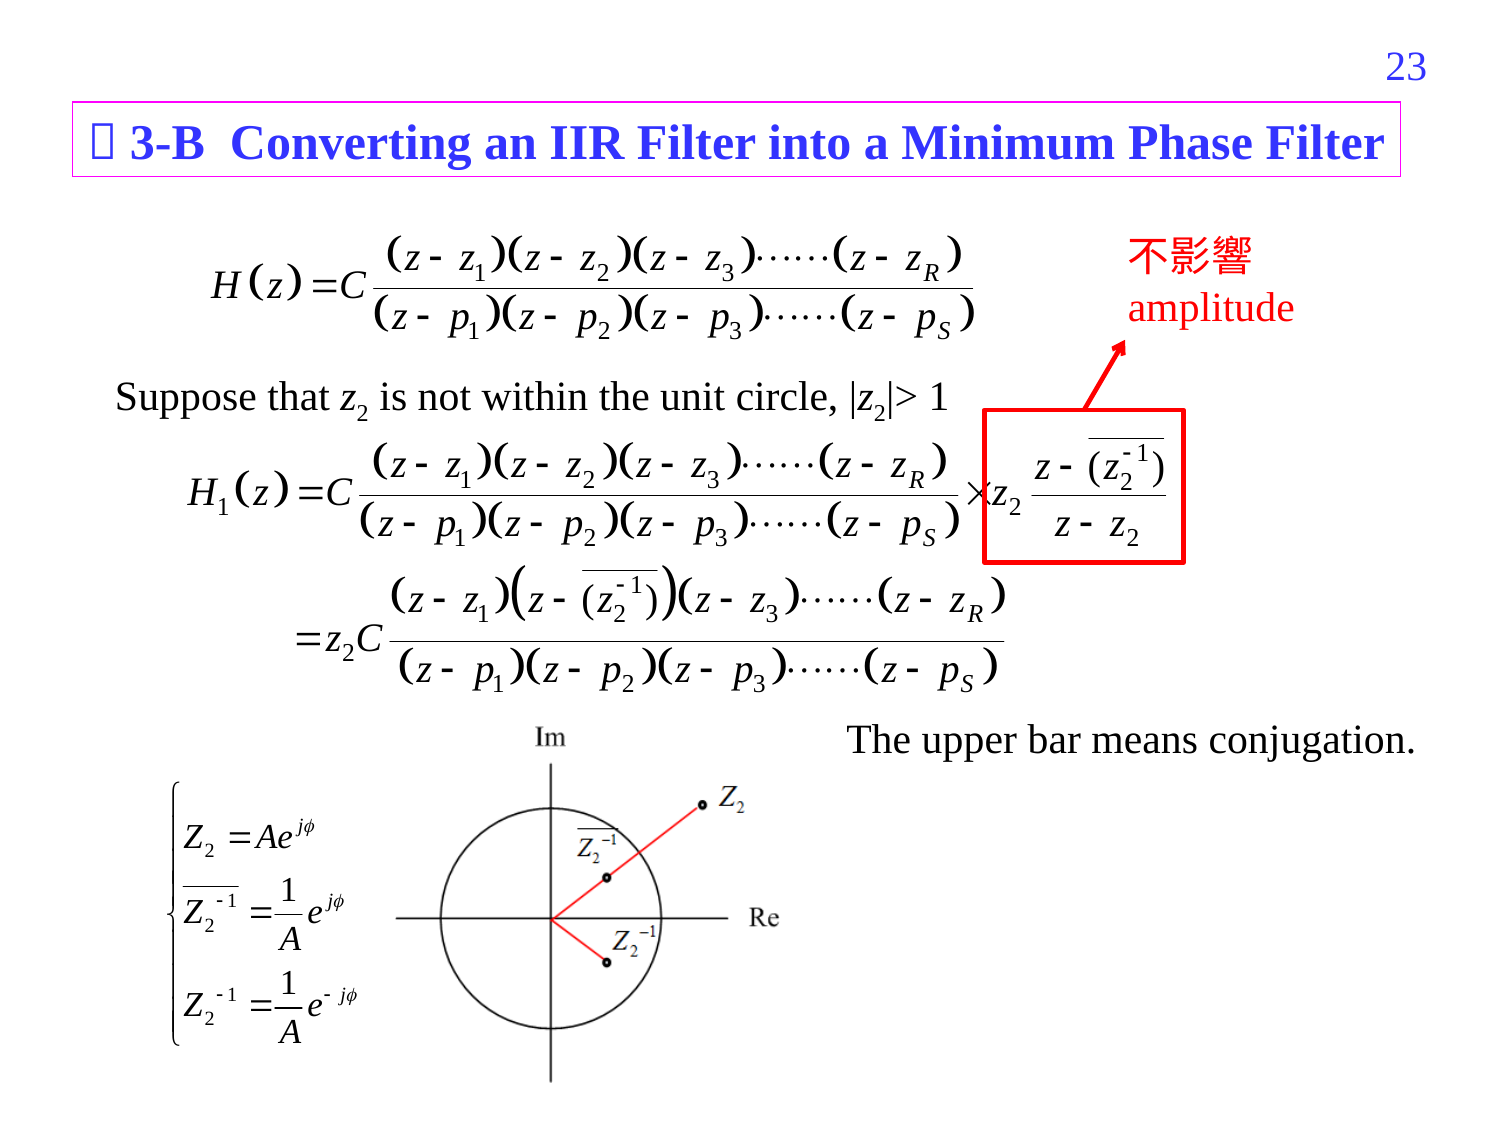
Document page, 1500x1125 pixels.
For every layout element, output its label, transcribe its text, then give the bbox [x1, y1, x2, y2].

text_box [182, 432, 1172, 554]
text_box The upper bar means conjugation. [831, 704, 1432, 769]
text_box Suppose that z2 is not within the unit circle, |z2|> 1 [1011, 361, 1400, 704]
text_box 不影響amplitude [1113, 222, 1372, 338]
slide_number 119 [1092, 30, 1443, 110]
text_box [159, 774, 367, 1055]
text_box [984, 410, 1184, 563]
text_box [206, 231, 978, 348]
picture [395, 715, 782, 1084]
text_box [1069, 354, 1140, 396]
text_box  3-B Converting an IIR Filter into a Minimum Phase Filter [72, 101, 1401, 177]
text_box Suppose that z2 is not within the unit circle, |z2|> 1 [100, 361, 1083, 717]
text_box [289, 562, 1009, 700]
